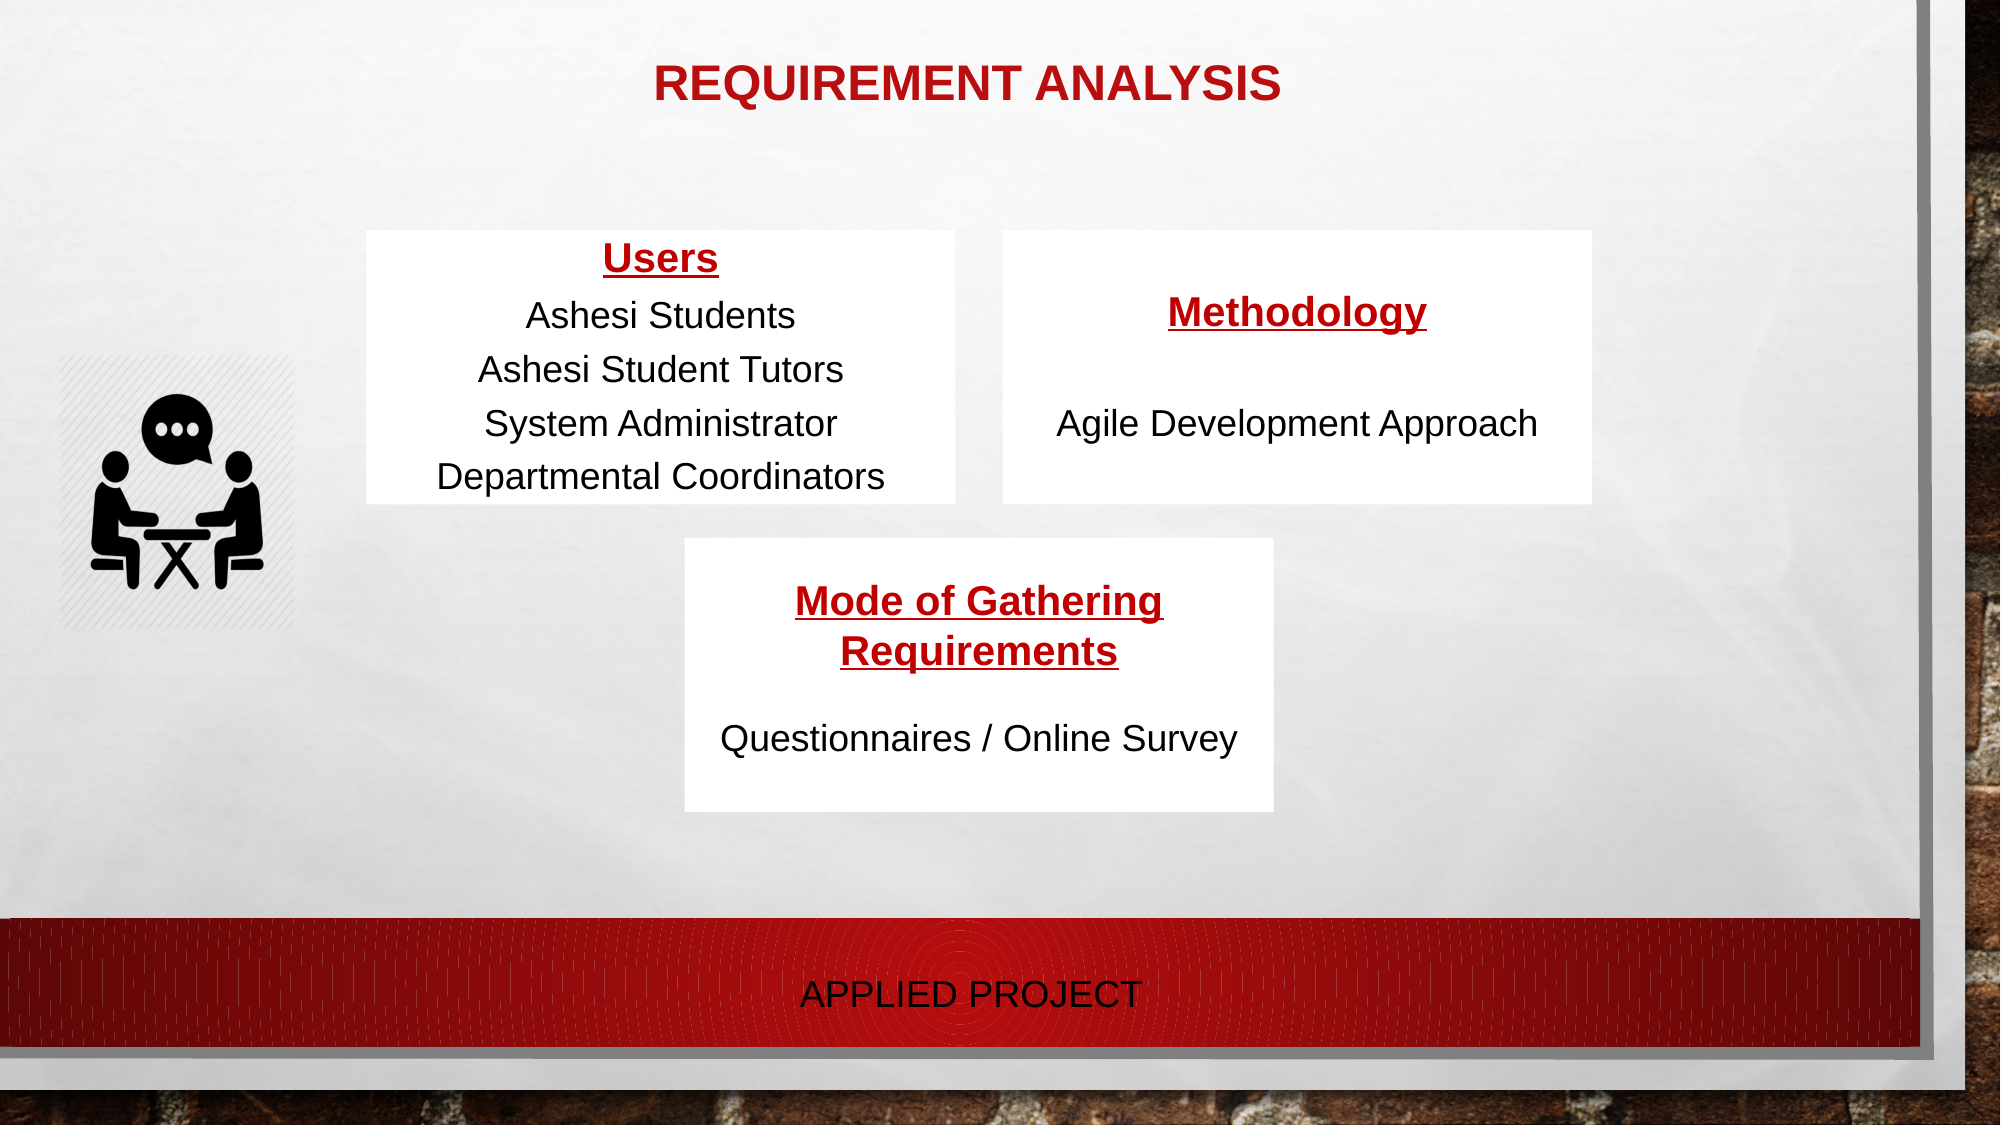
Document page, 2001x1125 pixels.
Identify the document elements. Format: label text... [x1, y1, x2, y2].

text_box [339, 227, 1610, 825]
picture [0, 0, 2000, 1125]
picture [58, 351, 296, 631]
title REQUIREMENT ANALYSIS [124, 36, 1825, 134]
text_box APPLIED PROJECT [785, 963, 1165, 1023]
